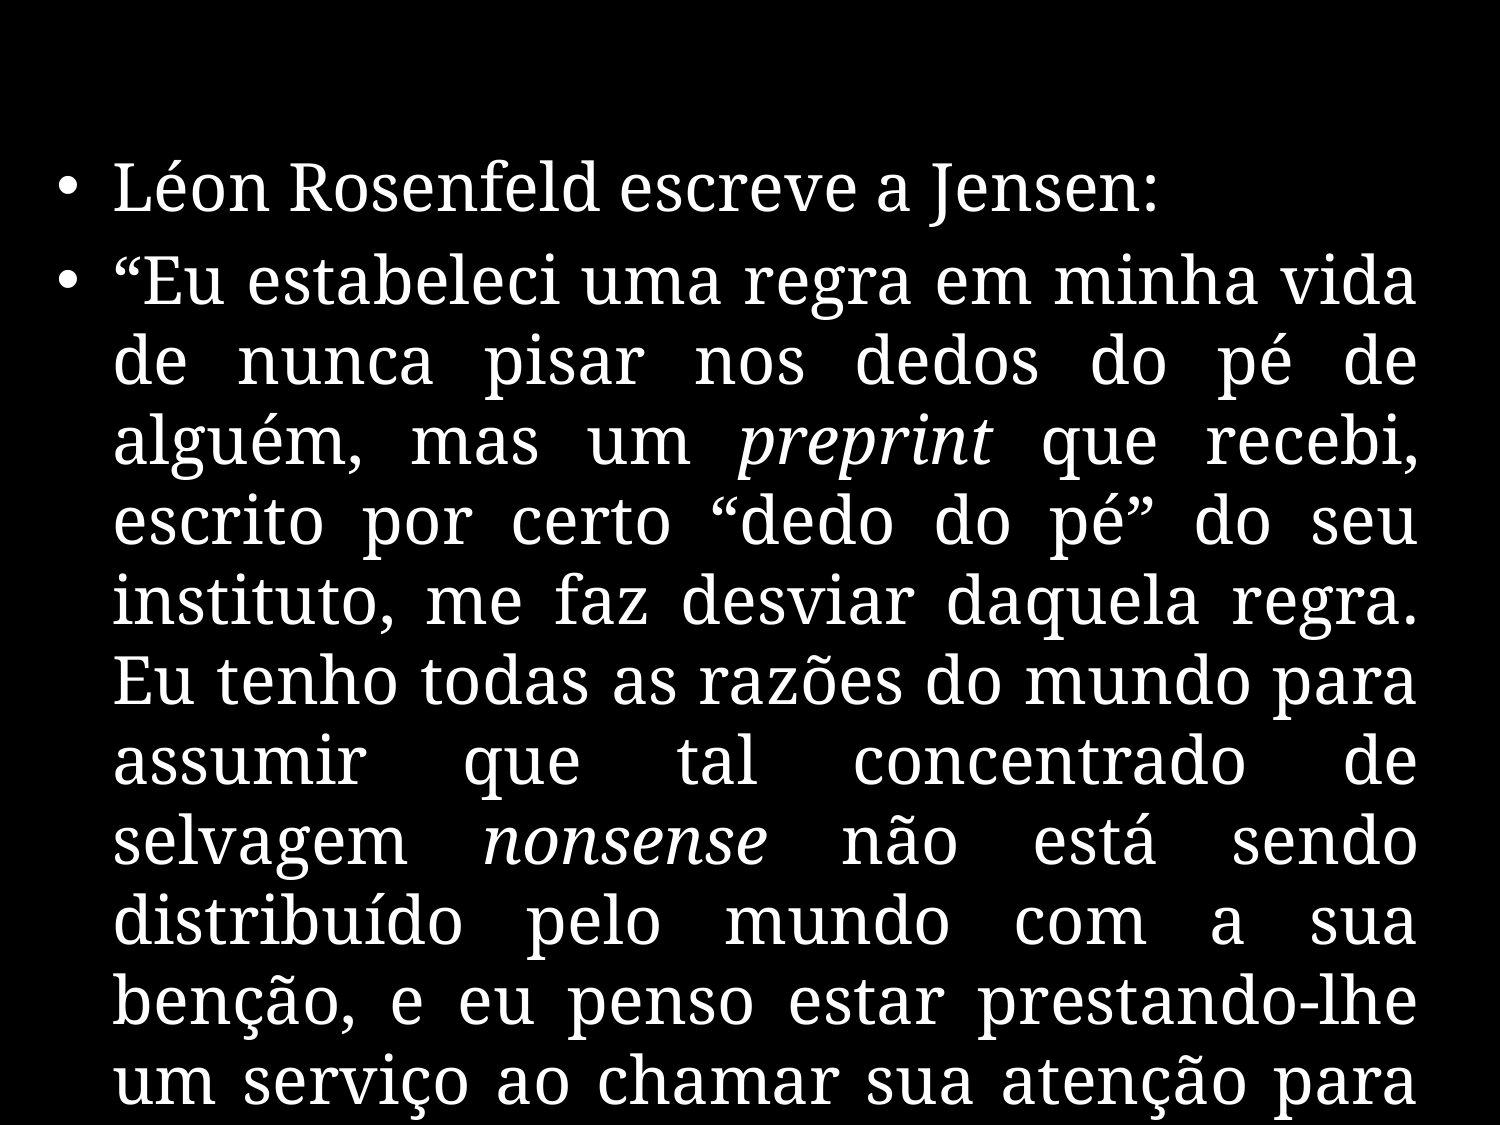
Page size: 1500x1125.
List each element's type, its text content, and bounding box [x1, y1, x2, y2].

list Léon Rosenfeld escreve a Jensen: “Eu estabeleci uma regra em minha vida de nunca pisar nos dedos do pé de alguém, mas um preprint que recebi, escrito por certo “dedo do pé” do seu instituto, me faz desviar daquela regra. Eu tenho todas as razões do mundo para assumir que tal concentrado de selvagem nonsense não está sendo distribuído pelo mundo com a sua benção, e eu penso estar prestando-lhe um serviço ao chamar sua atenção para esse infortúnio” [40, 136, 1436, 1071]
